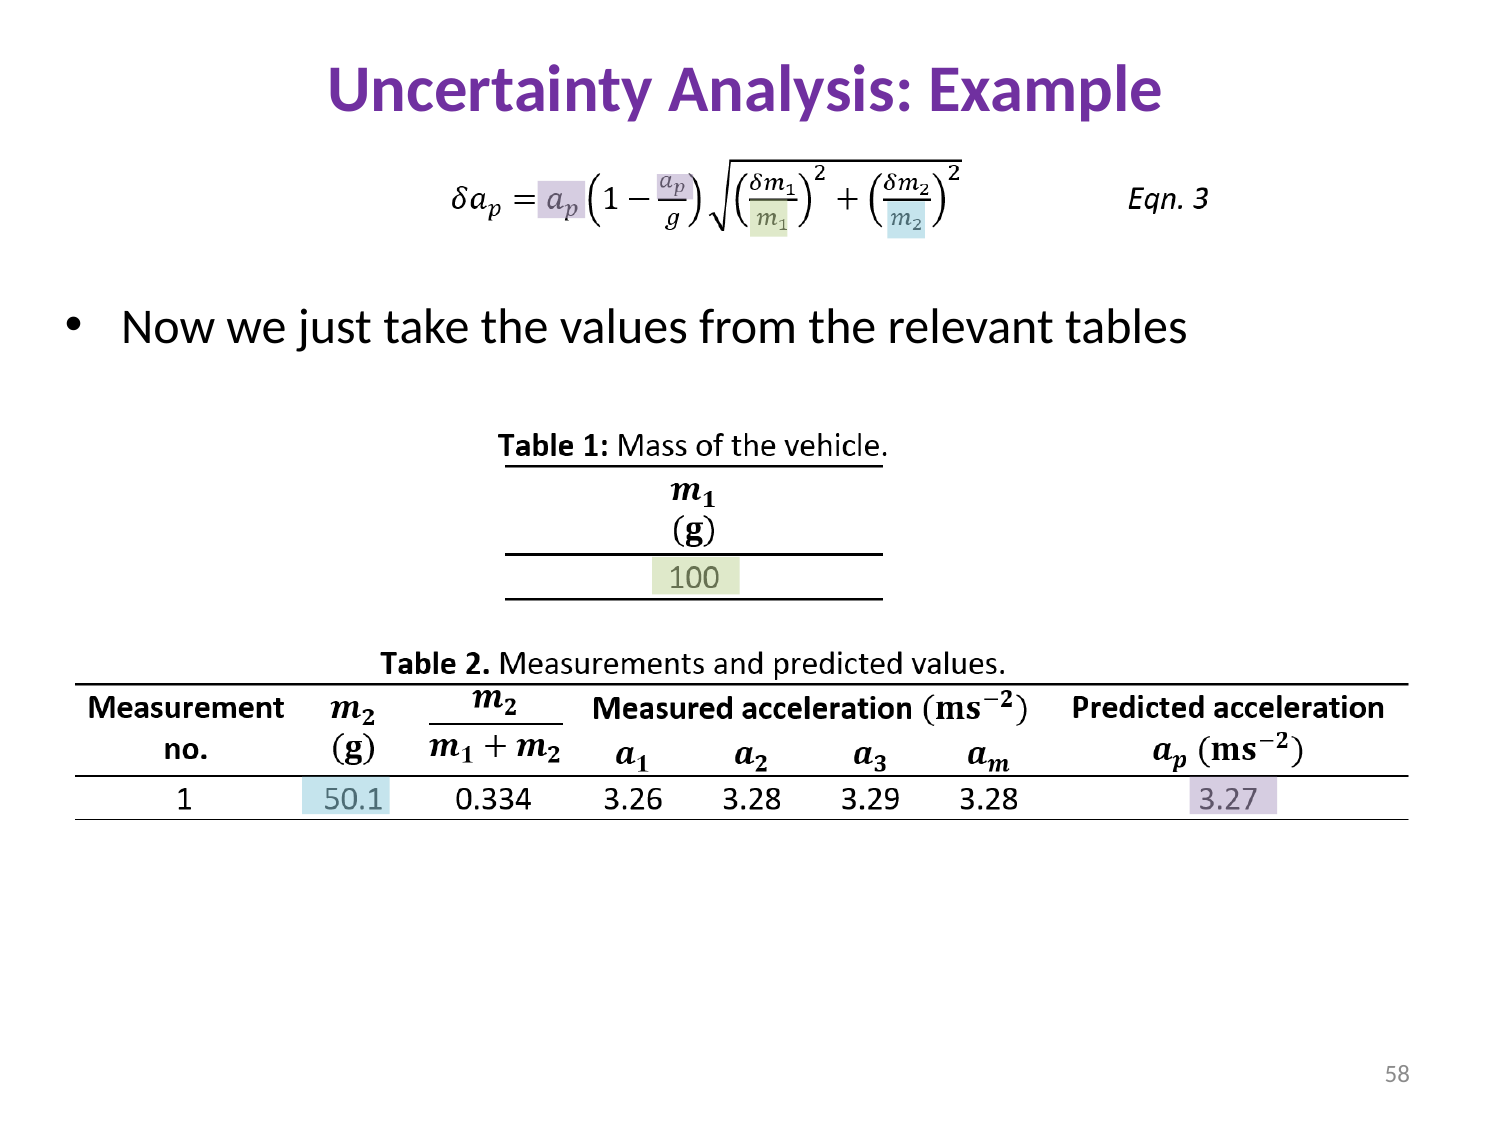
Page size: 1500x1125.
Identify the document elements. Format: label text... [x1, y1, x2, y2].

picture [70, 403, 1409, 827]
slide_number 58 [1074, 1042, 1425, 1103]
text_box Now we just take the values from the relevant tables [50, 286, 1471, 361]
text_box Uncertainty Analysis: Example [70, 20, 1421, 150]
picture [49, 149, 1229, 250]
